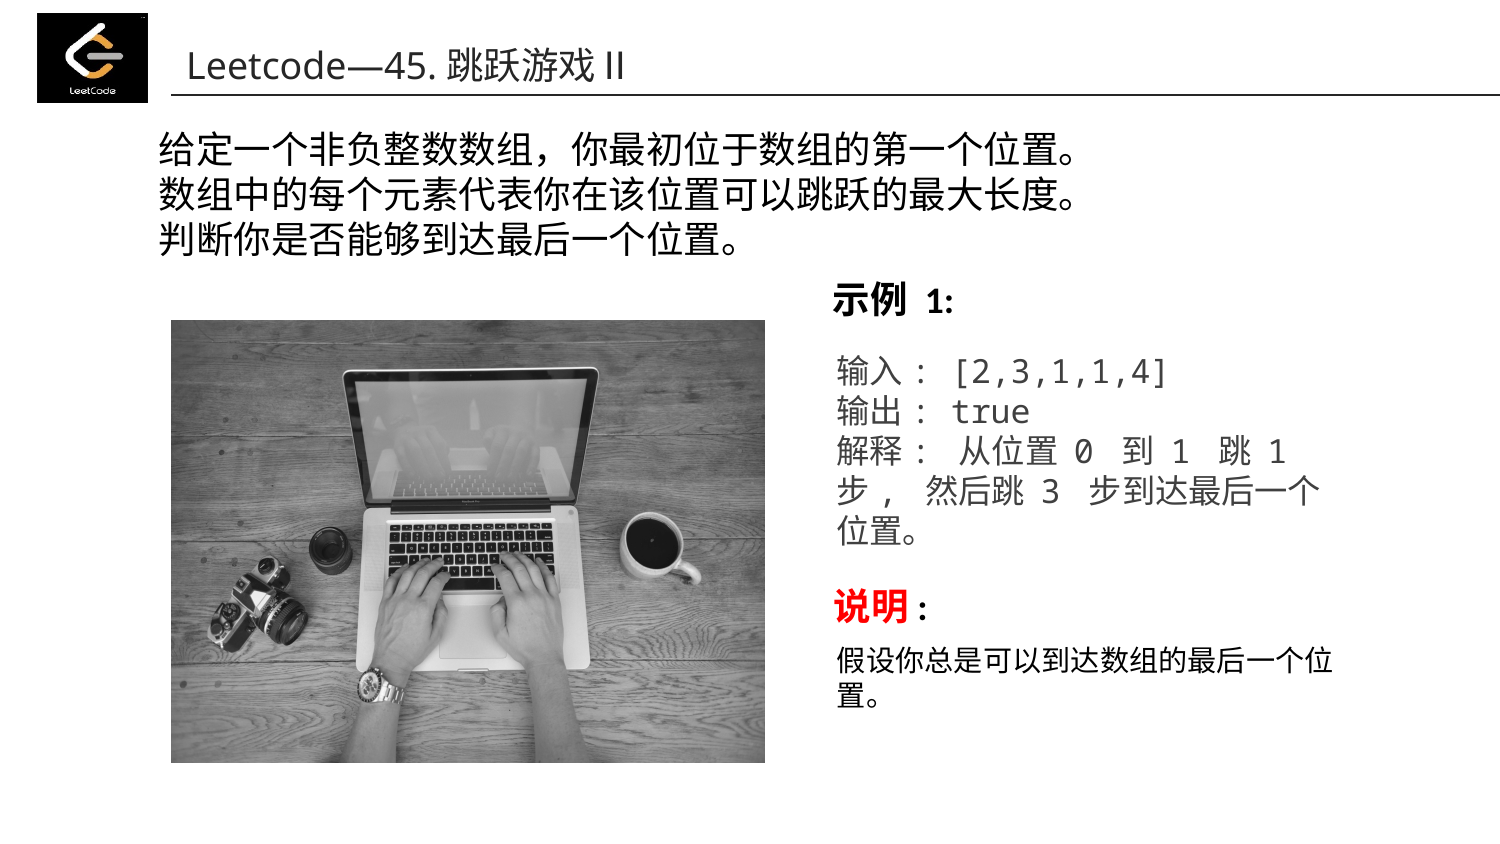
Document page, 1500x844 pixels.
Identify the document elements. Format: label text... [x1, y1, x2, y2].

text_box [169, 319, 767, 764]
text_box 给定一个非负整数数组，你最初位于数组的第一个位置。 数组中的每个元素代表你在该位置可以跳跃的最大长度。 判断你是否能够到达最后一个位置。 [143, 118, 1353, 298]
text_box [820, 267, 1353, 721]
text_box Leetcode—45.跳跃游戏Ⅱ [171, 34, 649, 94]
picture [37, 13, 148, 104]
